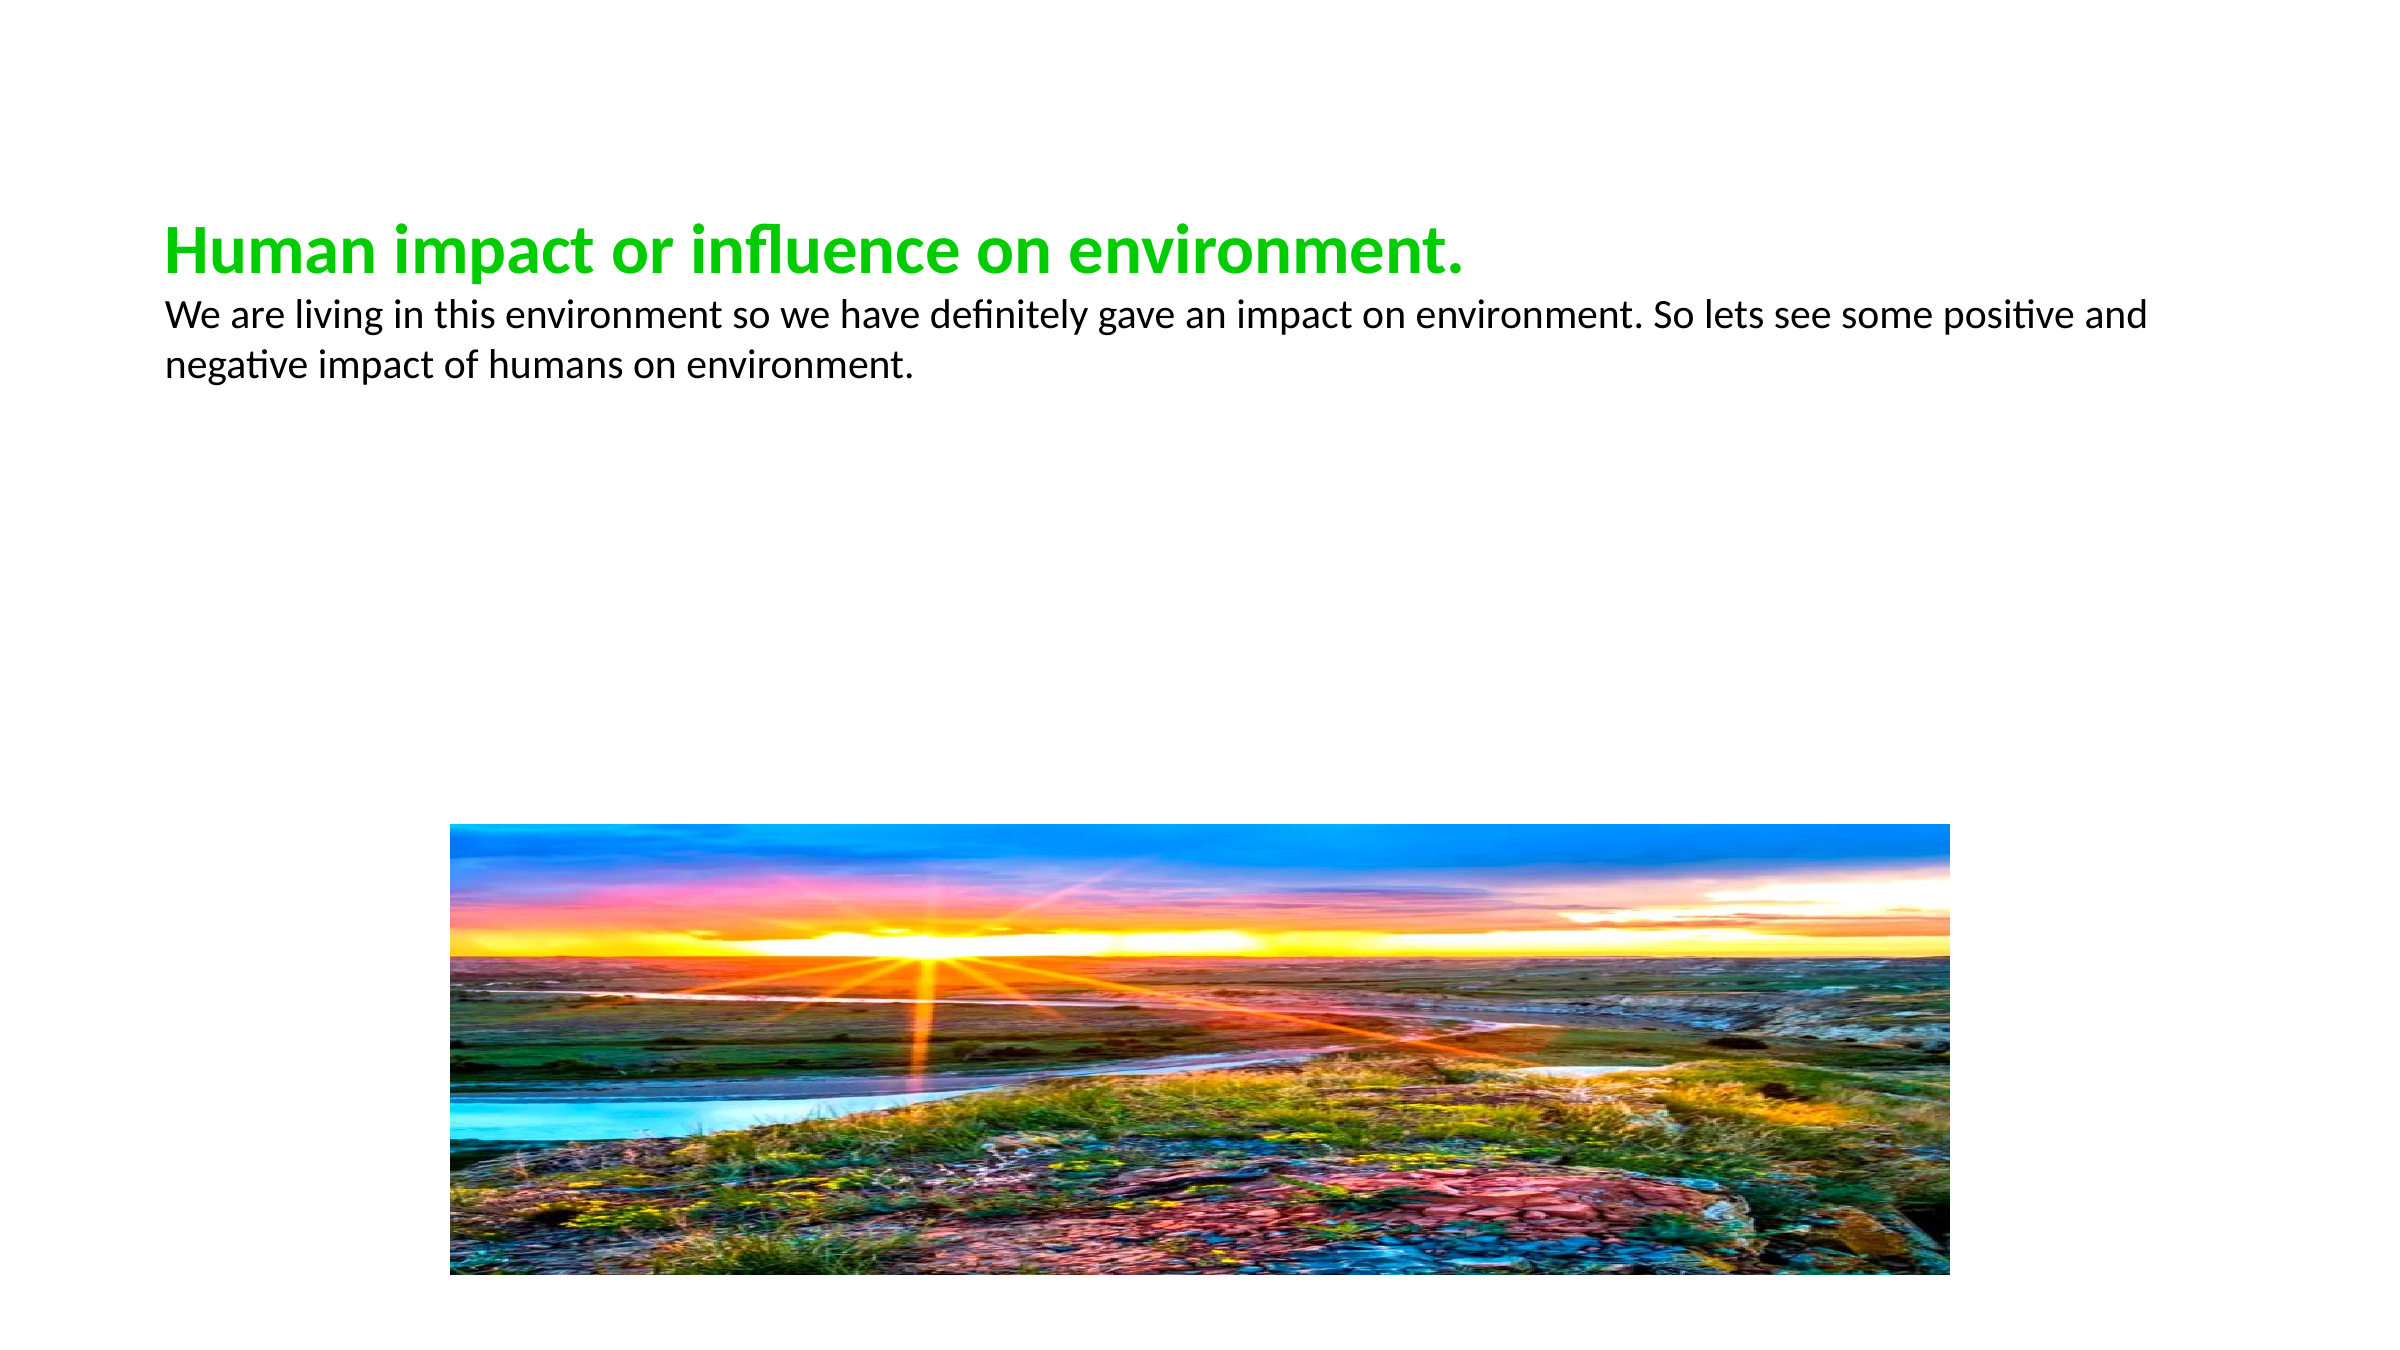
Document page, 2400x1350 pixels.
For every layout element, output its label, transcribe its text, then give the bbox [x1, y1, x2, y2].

text_box Human impact or influence on environment. We are living in this environment so we have definitely gave an impact on environment. So lets see some positive and negative impact of humans on environment. [149, 149, 2250, 395]
picture [449, 824, 1951, 1276]
